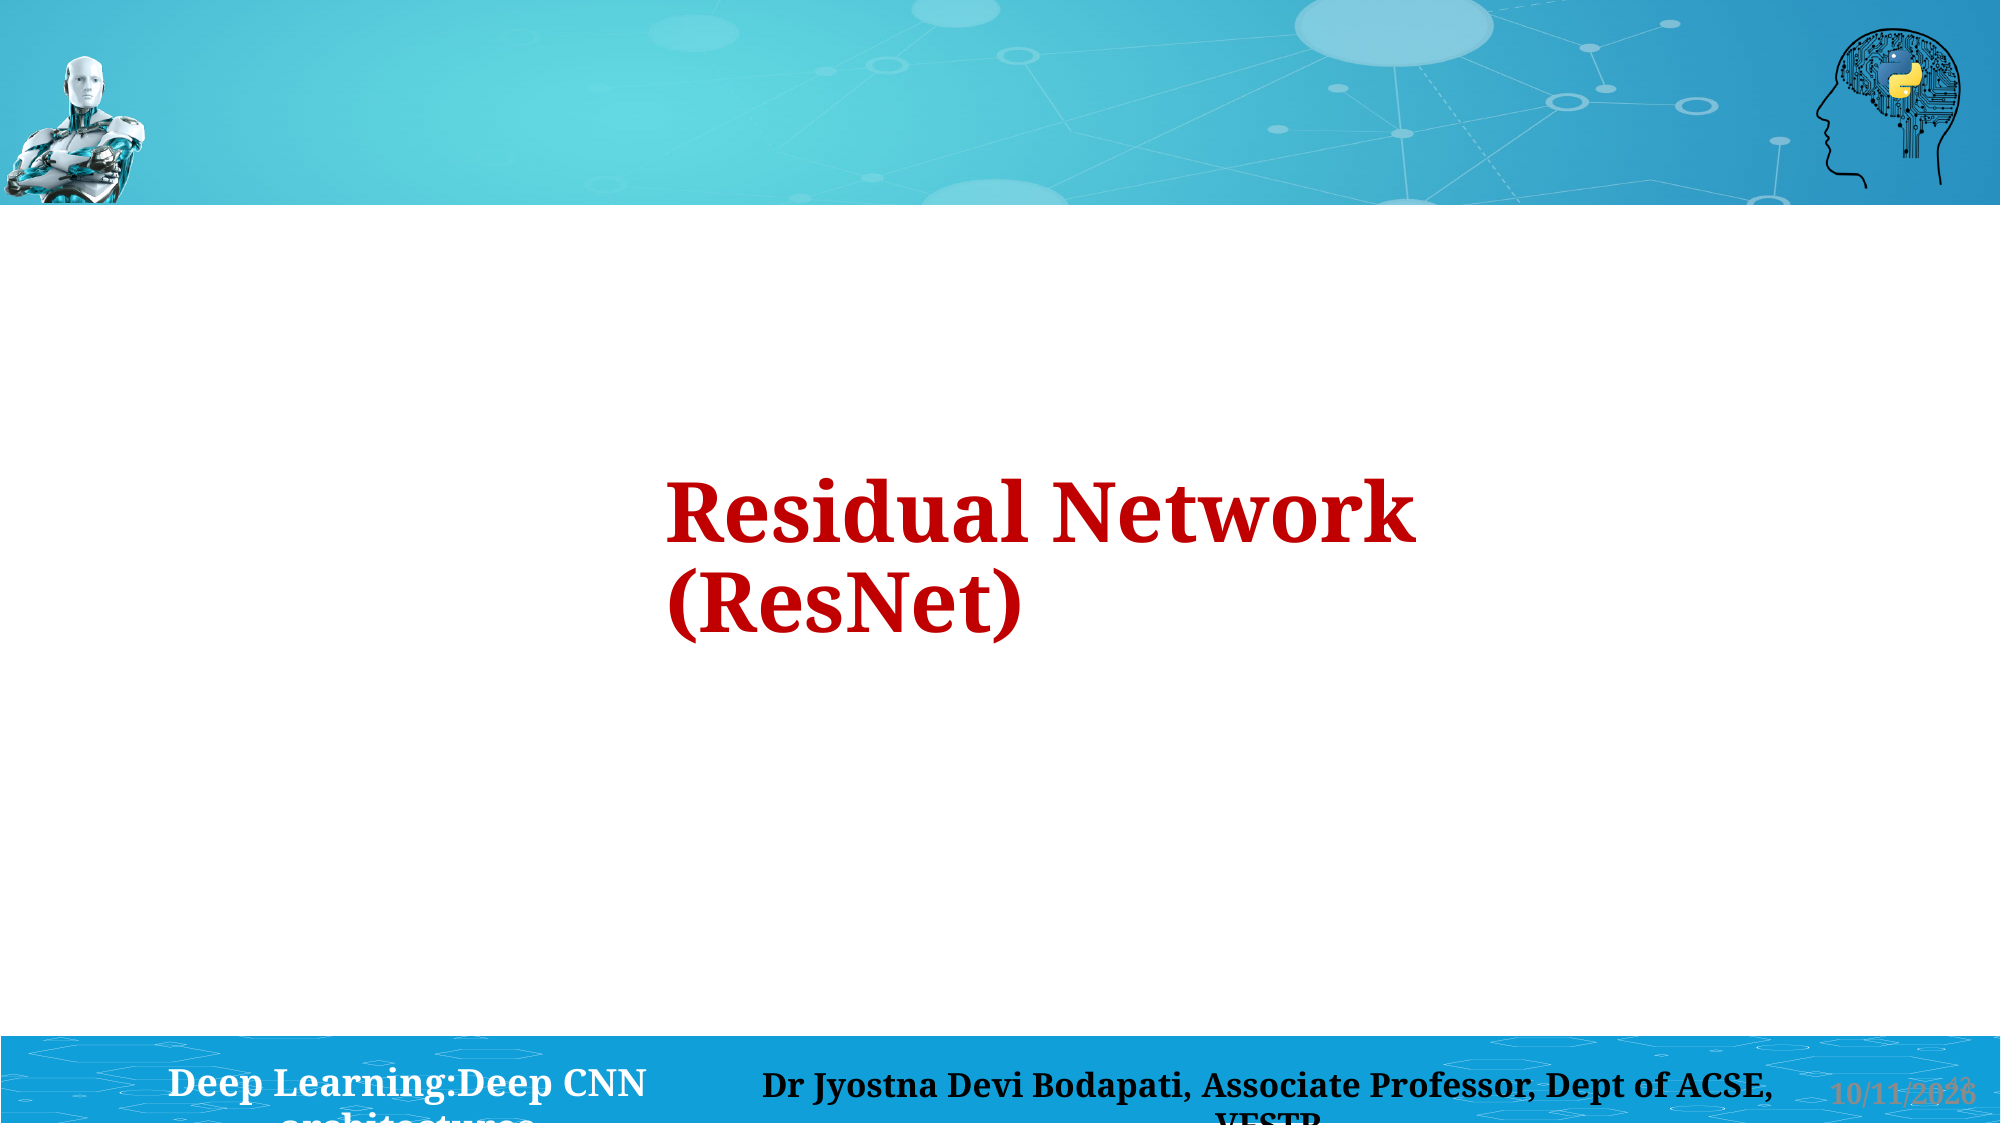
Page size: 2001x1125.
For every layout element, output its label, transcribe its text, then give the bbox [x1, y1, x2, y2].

picture [0, 0, 2000, 205]
list Residual Network (ResNet) [650, 463, 1714, 583]
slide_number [1808, 1067, 1999, 1123]
slide_number 43 [1862, 1051, 1987, 1117]
